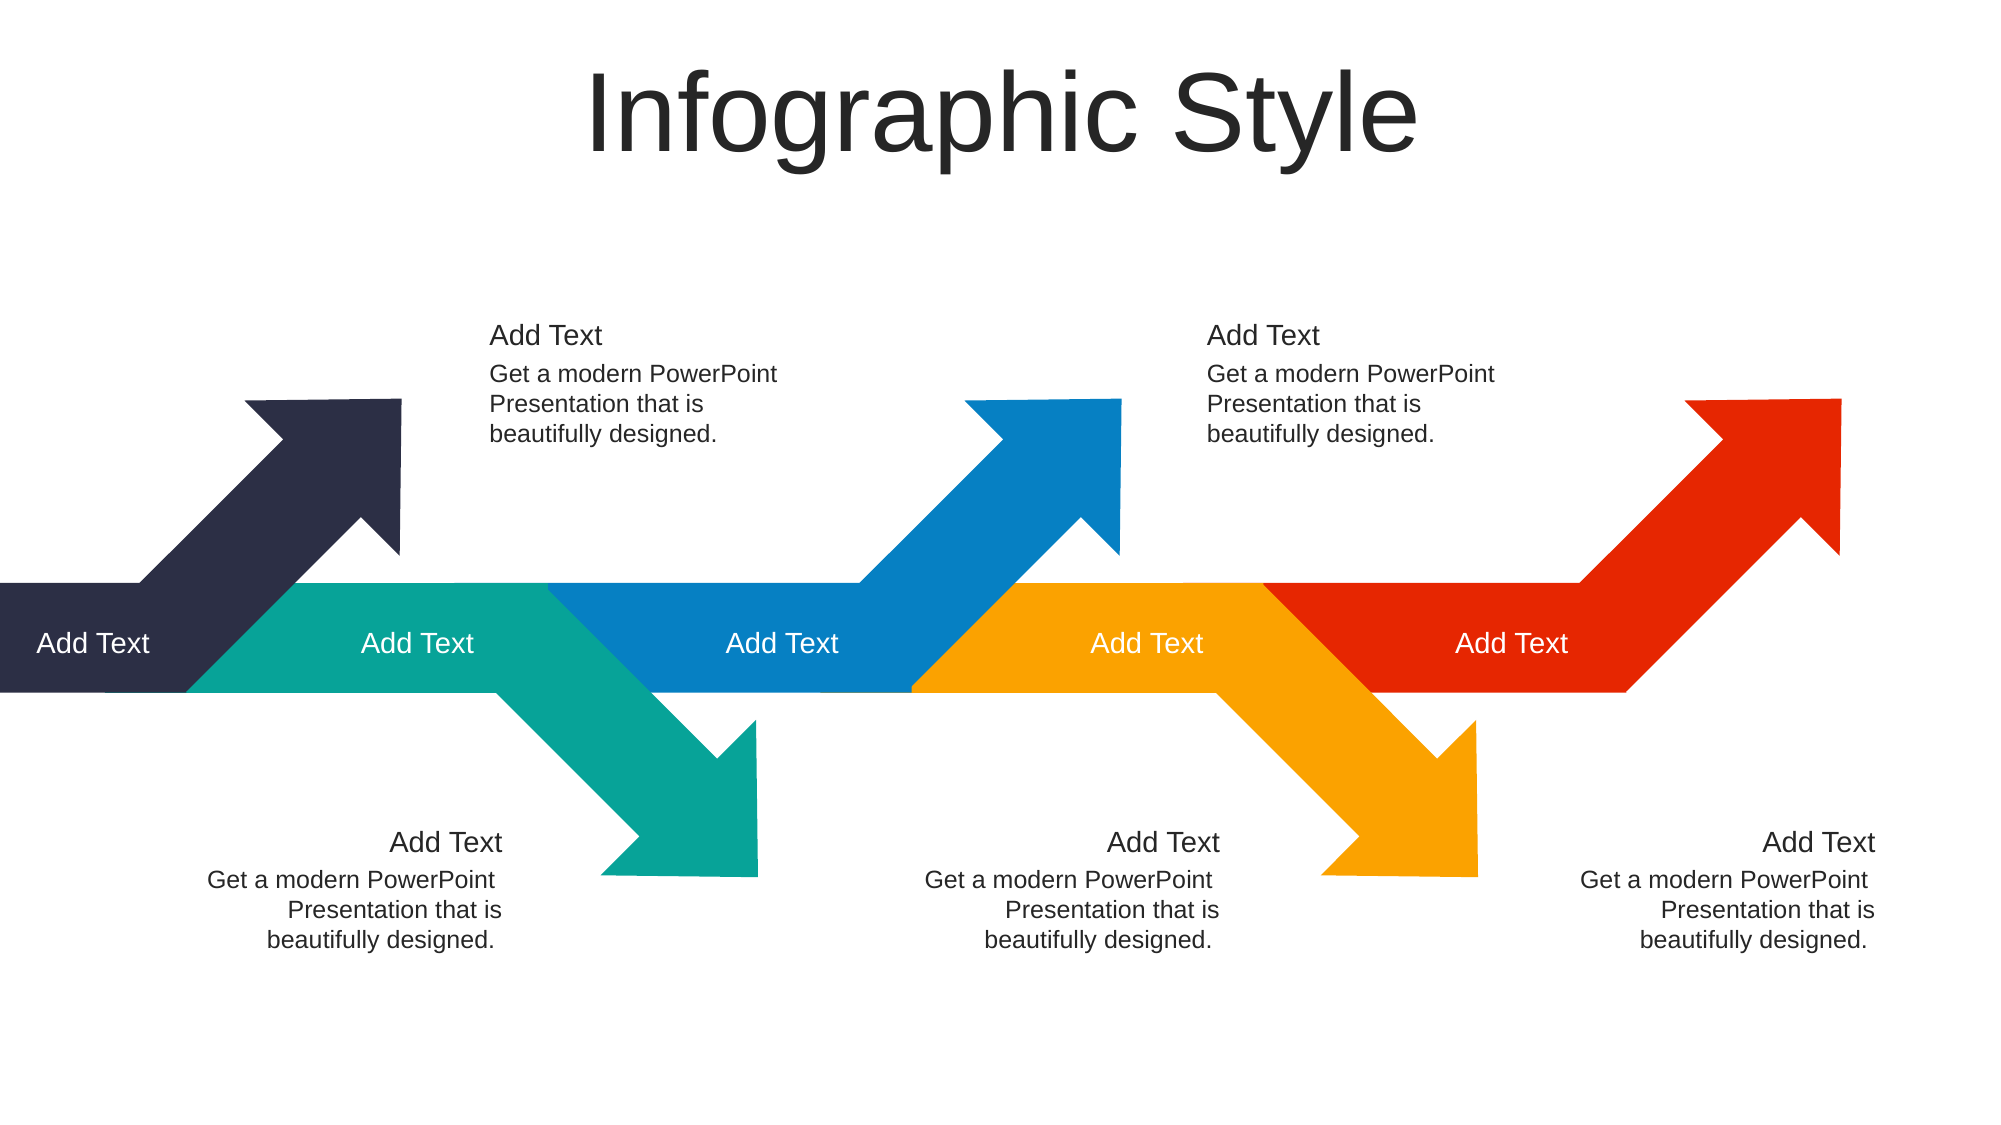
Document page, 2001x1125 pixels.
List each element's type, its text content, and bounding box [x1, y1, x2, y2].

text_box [171, 930, 518, 963]
list Infographic Style [53, 55, 1952, 175]
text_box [1544, 815, 1891, 963]
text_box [1192, 309, 1538, 345]
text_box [474, 309, 821, 345]
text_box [0, 345, 1825, 930]
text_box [889, 930, 1235, 963]
